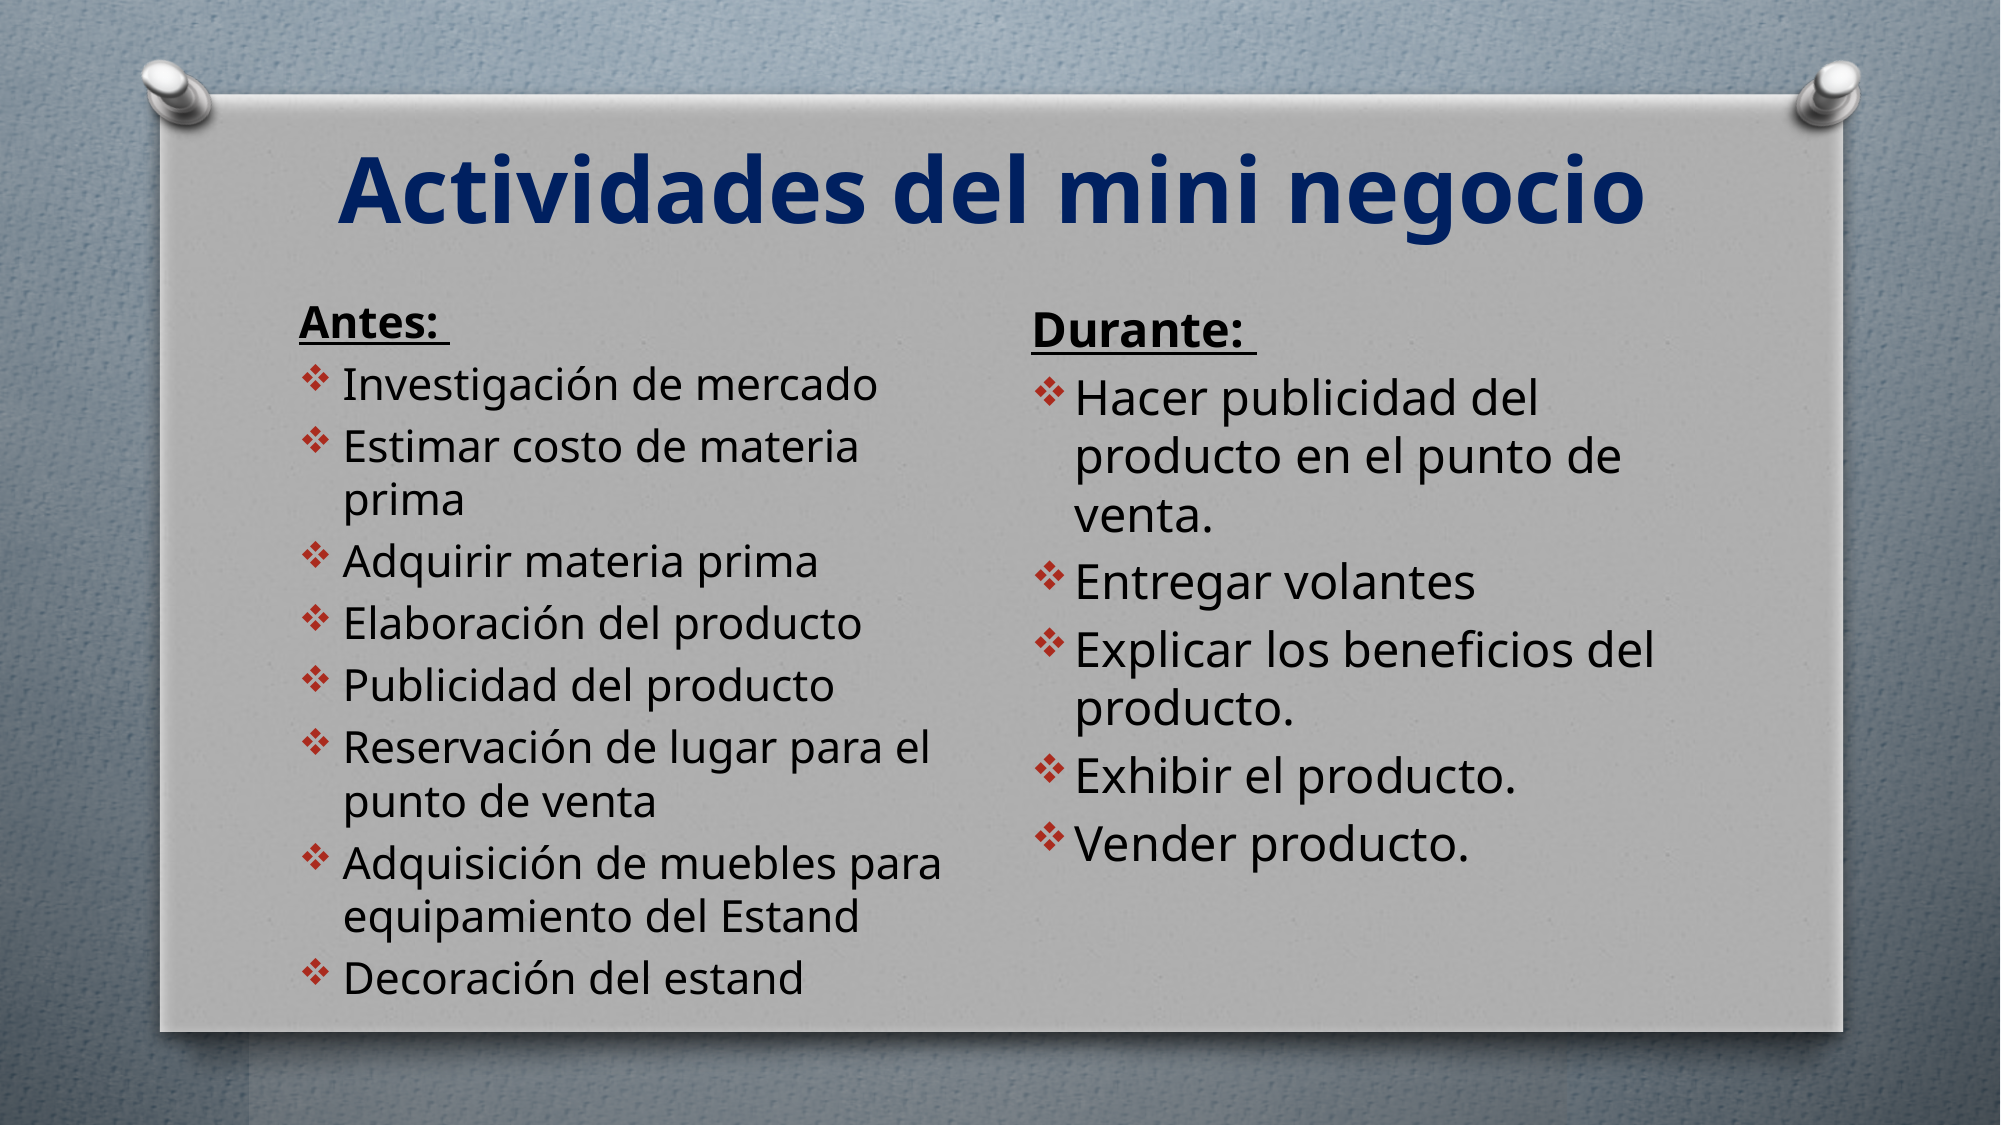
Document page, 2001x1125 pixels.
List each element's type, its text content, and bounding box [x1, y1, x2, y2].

title Actividades del mini negocio [243, 107, 1767, 268]
picture [1764, 30, 1911, 161]
list Durante: Hacer publicidad del producto en el punto de venta. Entregar volantes Explicar los beneficios del producto. Exhibir el producto. Vender producto. [1016, 291, 1717, 884]
picture [107, 24, 256, 158]
list Antes: Investigación de mercado Estimar costo de materia prima Adquirir materia prima Elaboración del producto Publicidad del producto Reservación de lugar para el punto de venta Adquisición de muebles para equipamiento del Estand Decoración del estand [283, 286, 984, 1014]
